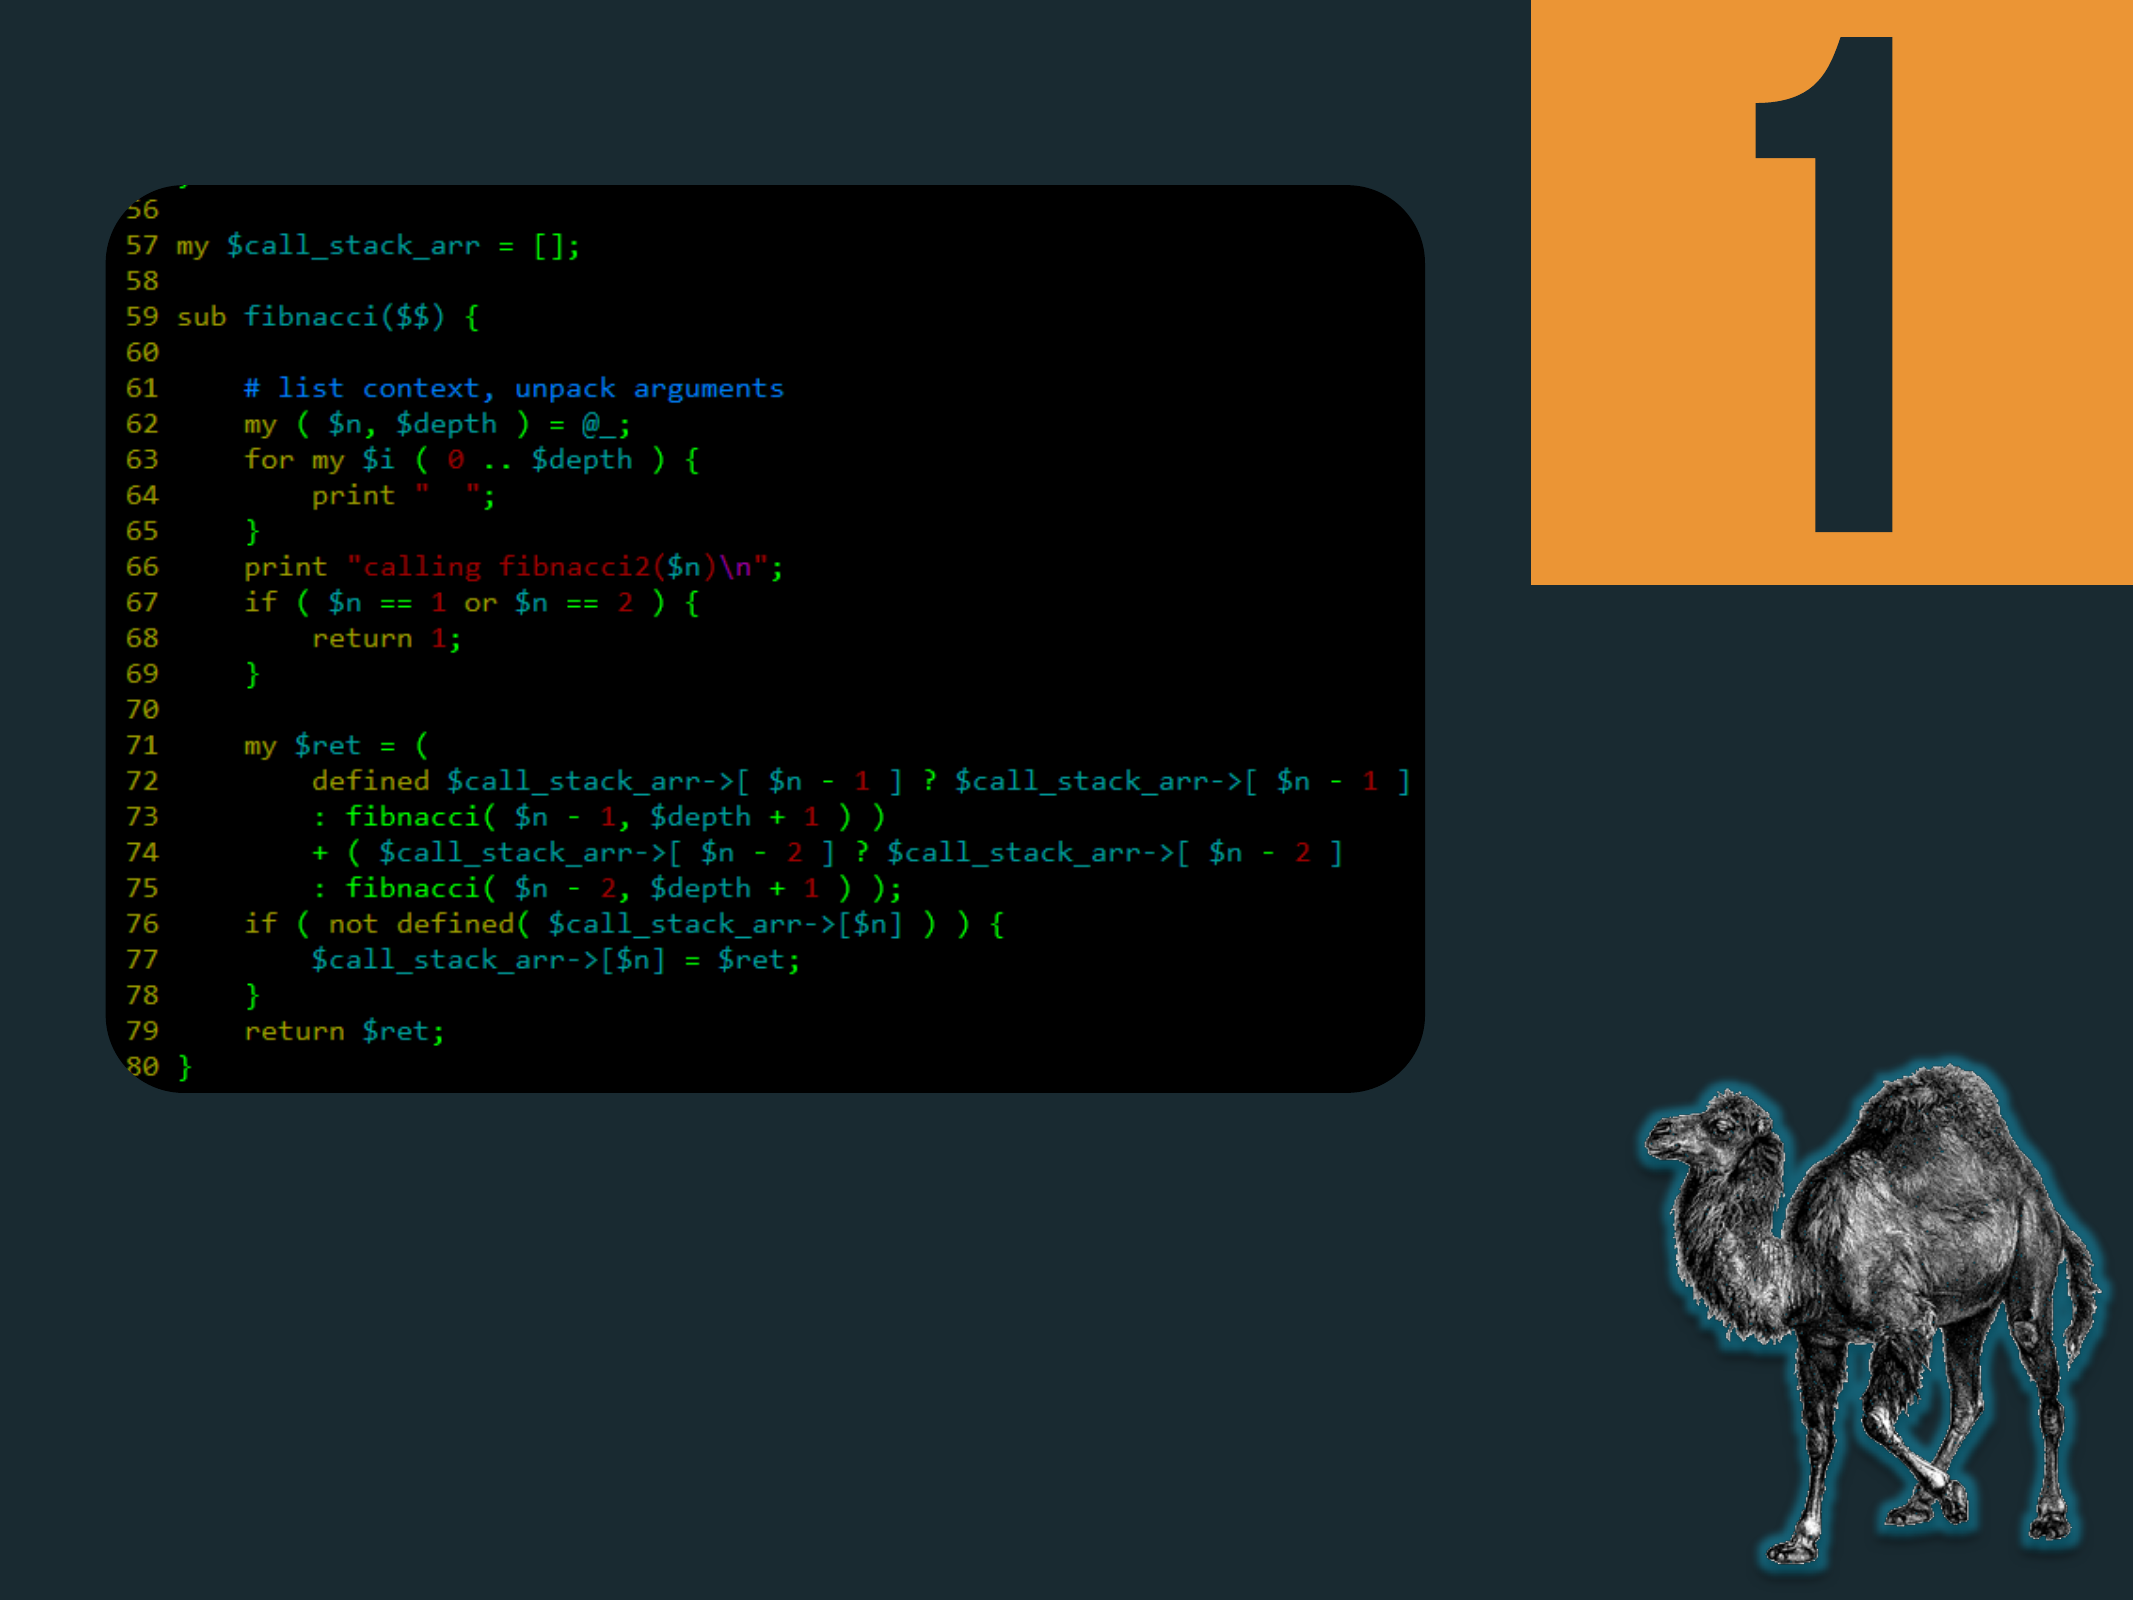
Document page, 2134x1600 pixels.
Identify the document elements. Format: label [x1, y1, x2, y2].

text_box [1529, 0, 2134, 588]
picture [105, 184, 1426, 1094]
picture [1640, 1057, 2107, 1574]
text_box [0, 0, 2134, 1600]
text_box [1753, 34, 1895, 535]
